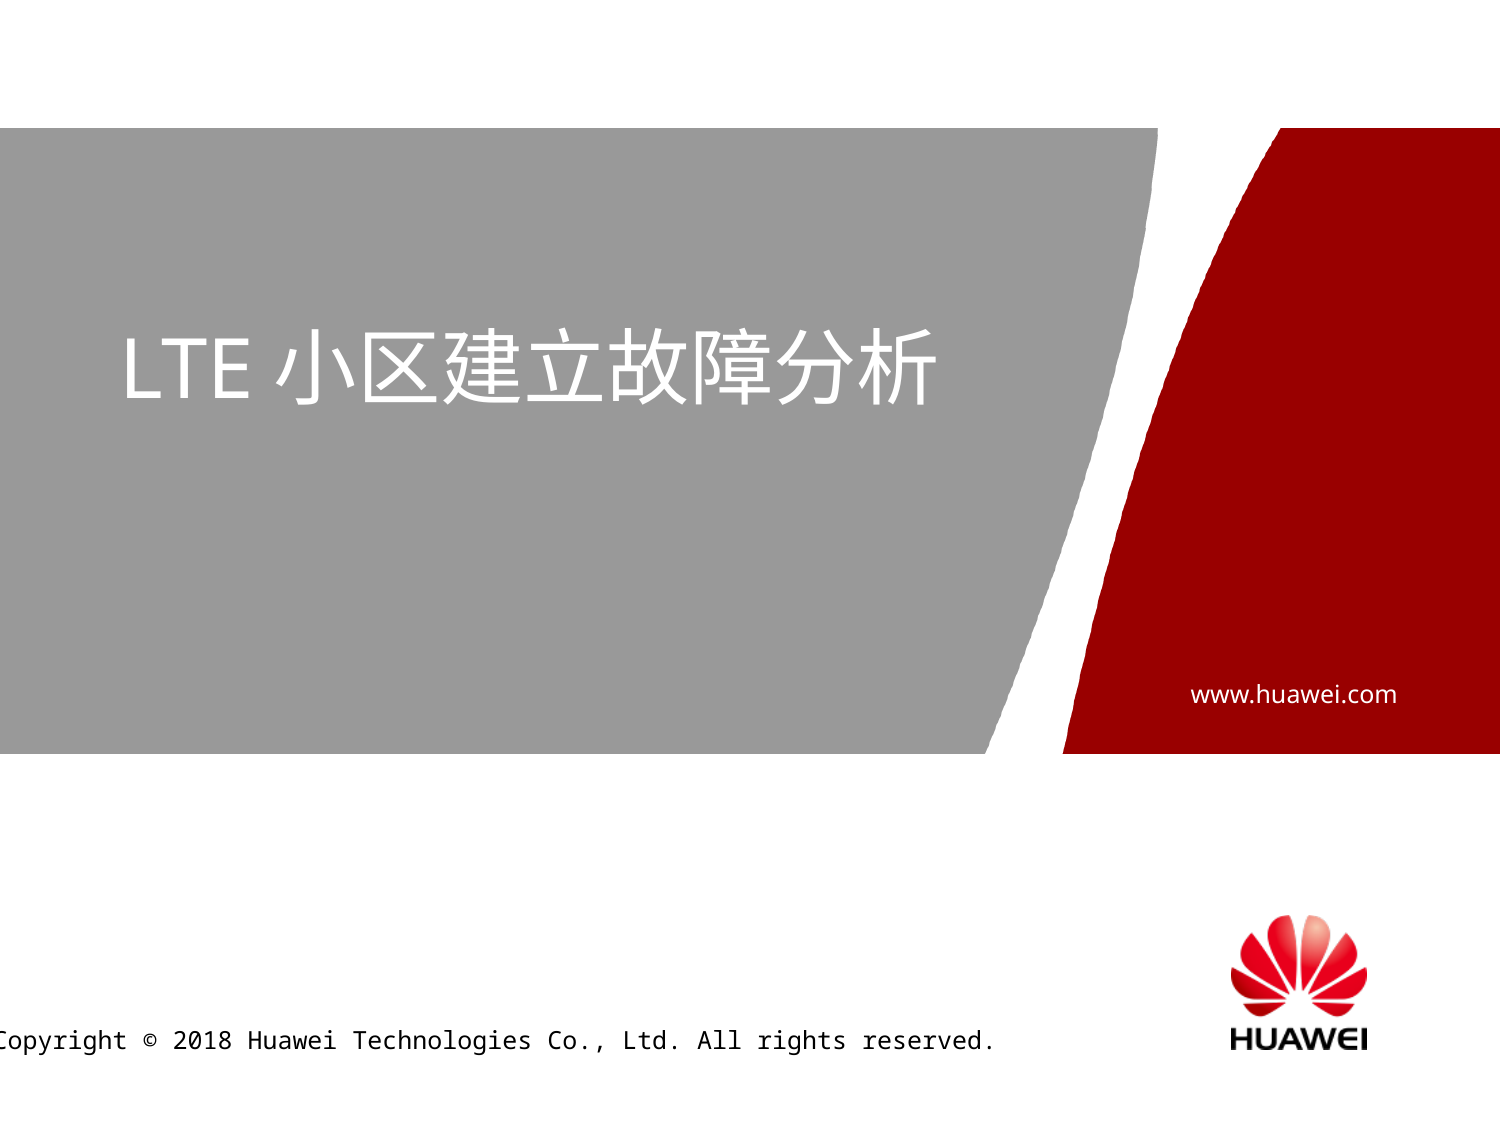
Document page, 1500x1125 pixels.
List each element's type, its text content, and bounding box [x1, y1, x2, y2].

title LTE小区建立故障分析 [105, 228, 977, 502]
picture [0, 128, 1500, 754]
picture [1231, 915, 1367, 1050]
